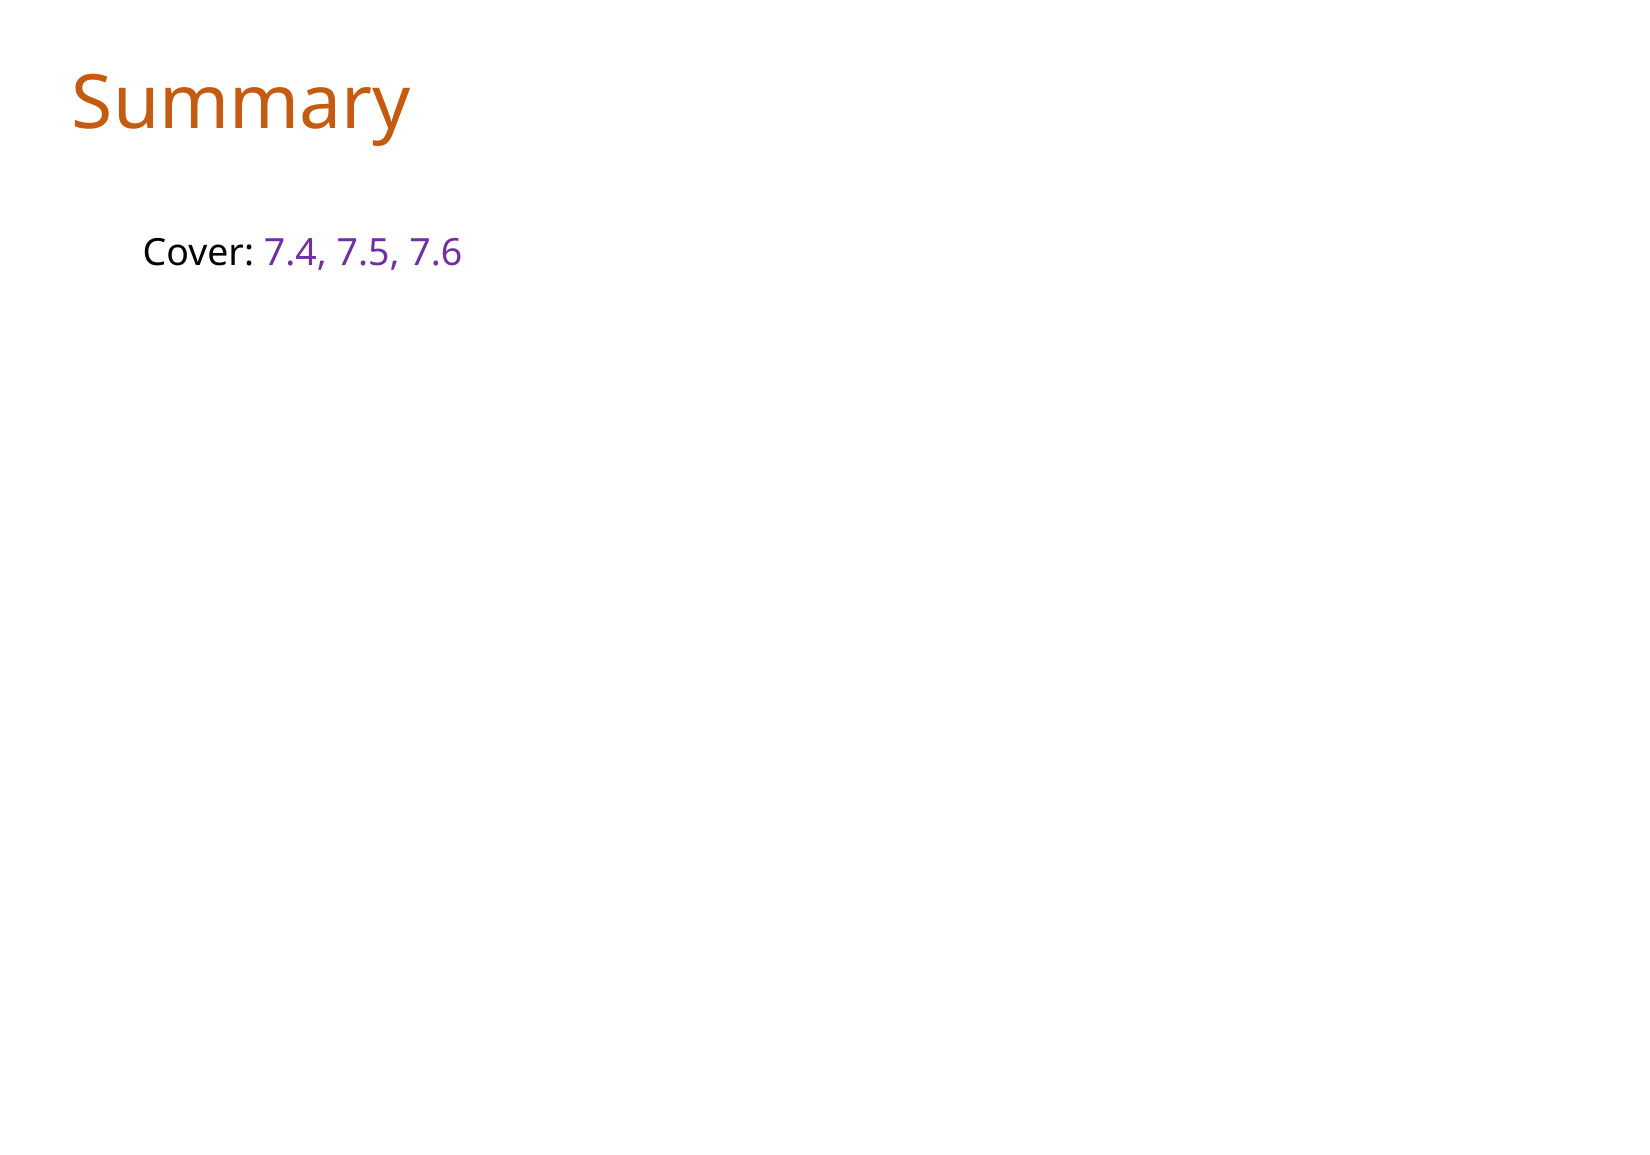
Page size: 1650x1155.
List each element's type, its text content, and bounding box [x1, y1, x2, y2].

text_box Cover: 7.4, 7.5, 7.6 [128, 220, 1451, 281]
text_box Summary [57, 45, 1496, 221]
